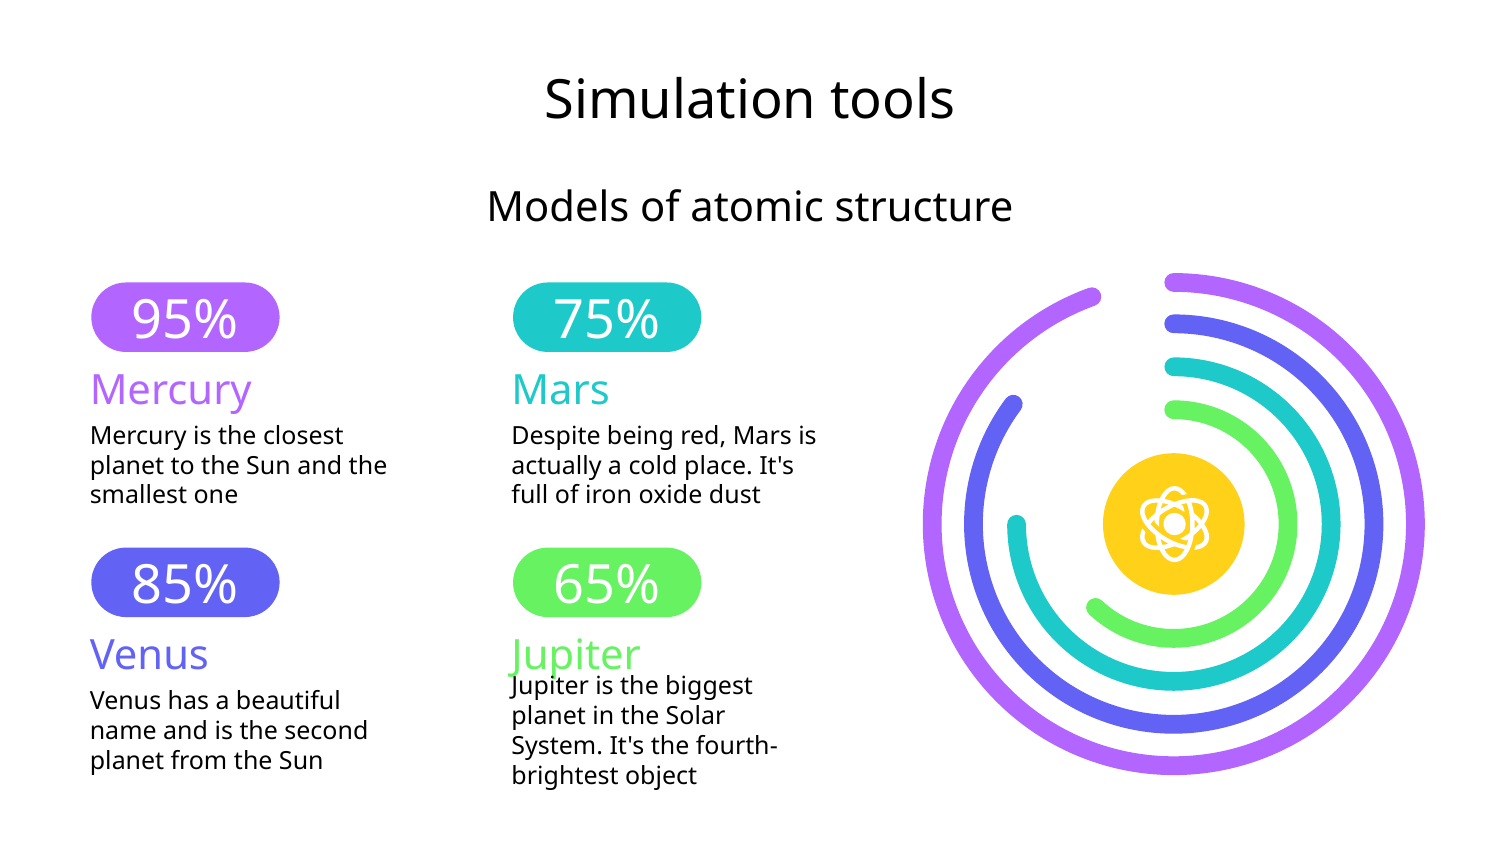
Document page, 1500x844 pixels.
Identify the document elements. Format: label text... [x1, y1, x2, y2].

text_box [74, 282, 413, 512]
text_box [1016, 366, 1332, 682]
text_box [1095, 409, 1289, 639]
text_box [1102, 453, 1245, 595]
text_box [1133, 485, 1215, 563]
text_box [496, 547, 835, 777]
text_box [932, 282, 1416, 766]
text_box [74, 547, 413, 777]
text_box [973, 323, 1374, 725]
text_box Models of atomic structure [329, 176, 1171, 233]
title Simulation tools [329, 49, 1171, 144]
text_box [496, 282, 835, 512]
